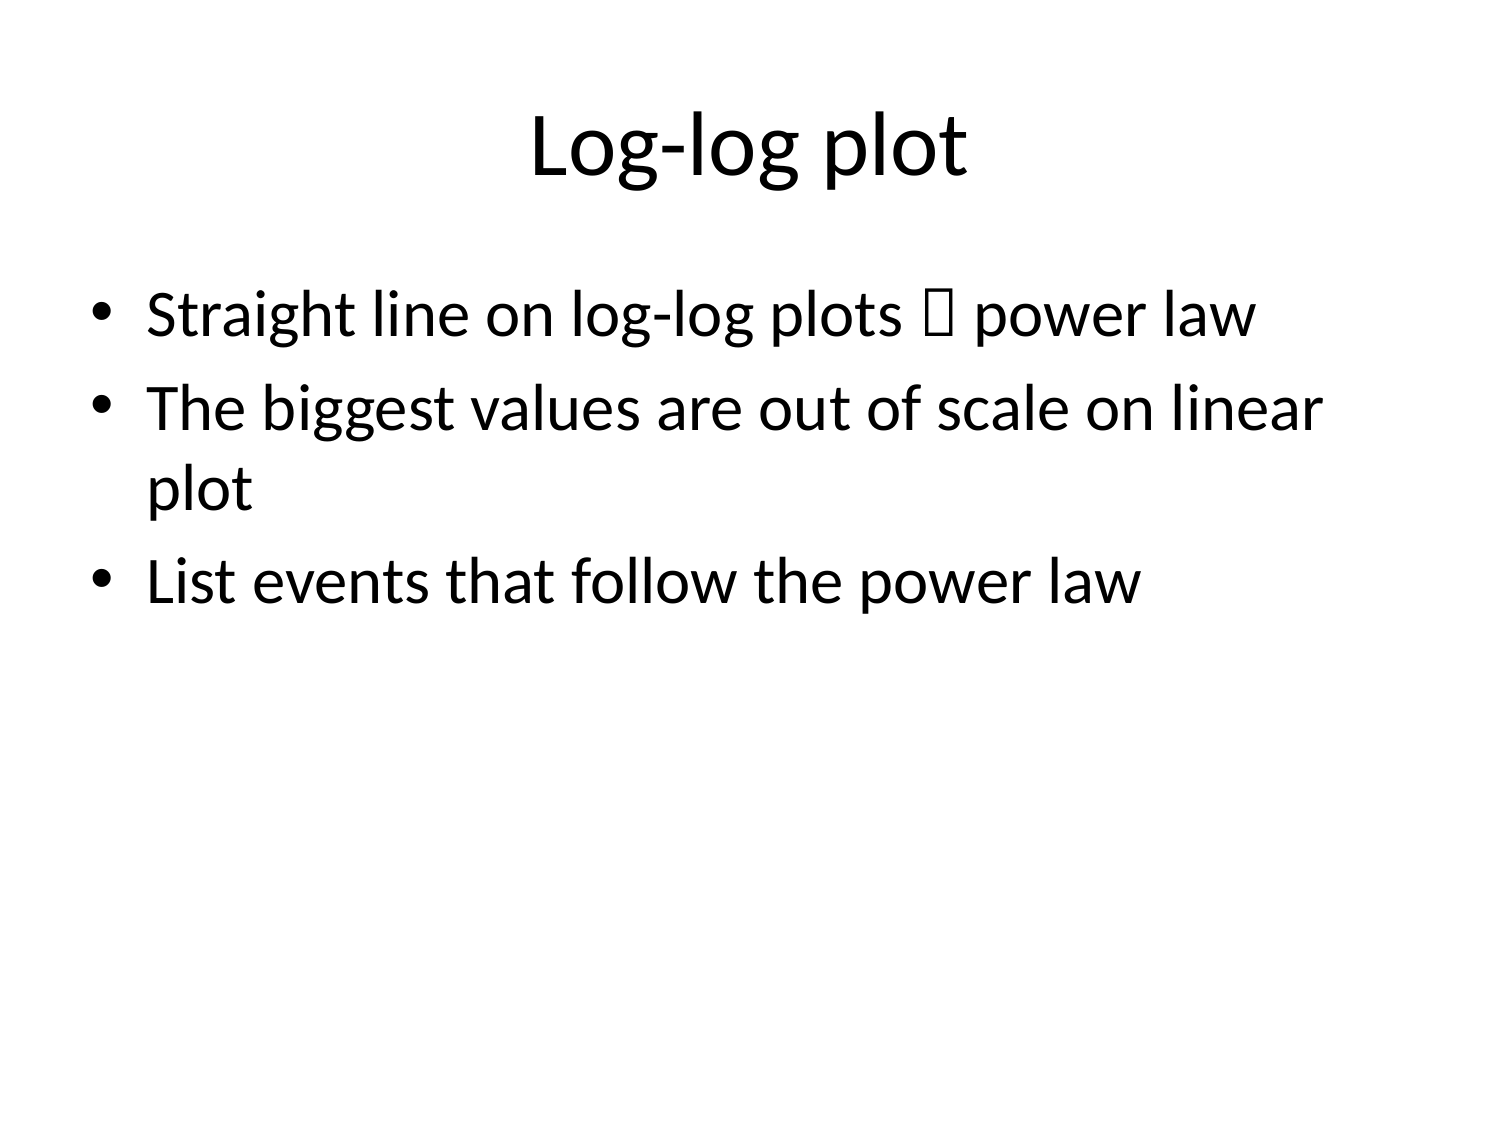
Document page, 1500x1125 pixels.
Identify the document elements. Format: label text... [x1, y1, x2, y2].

list Straight line on log-log plots  power law The biggest values are out of scale on linear plot List events that follow the power law [75, 262, 1425, 1005]
title Log-log plot [75, 45, 1425, 233]
